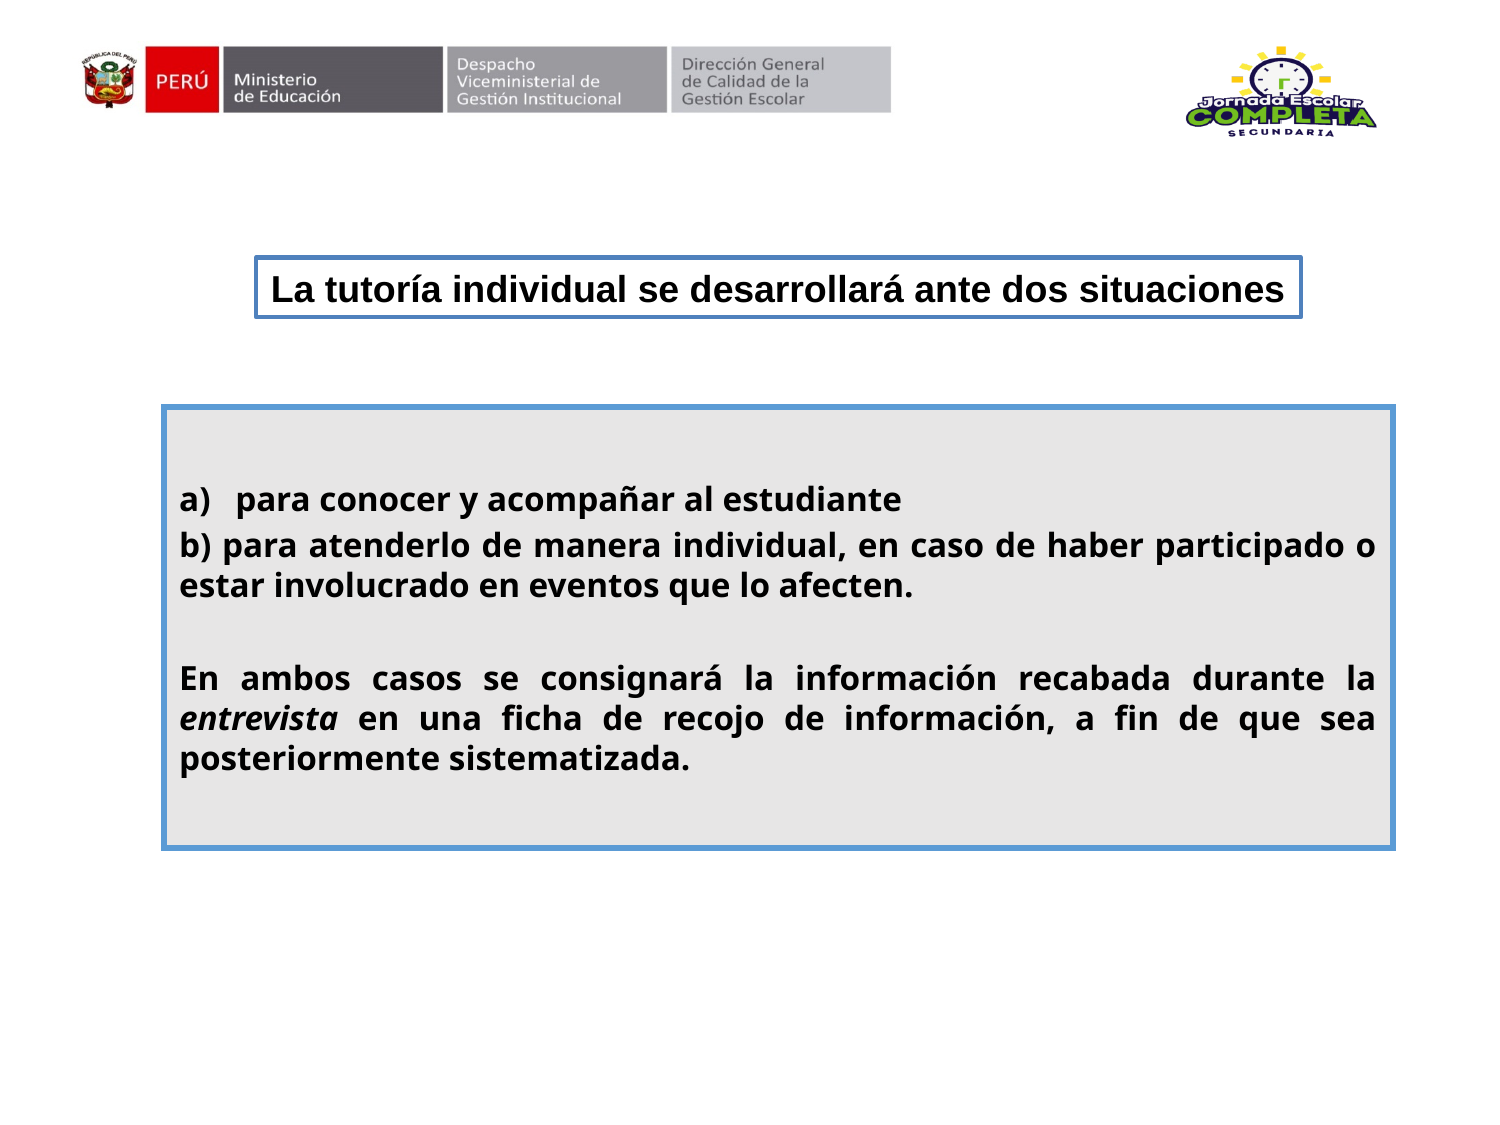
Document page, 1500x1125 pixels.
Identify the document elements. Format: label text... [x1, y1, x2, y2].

picture [71, 41, 895, 118]
picture [1174, 41, 1390, 144]
text_box La tutoría individual se desarrollará ante dos situaciones [254, 255, 1303, 319]
text_box para conocer y acompañar al estudiante b) para atenderlo de manera individual, en caso de haber participado o estar involucrado en eventos que lo afecten. En ambos casos se consignará la información recabada durante la entrevista en una ficha de recojo de información, a fin de que sea posteriormente sistematizada. [164, 407, 1393, 849]
